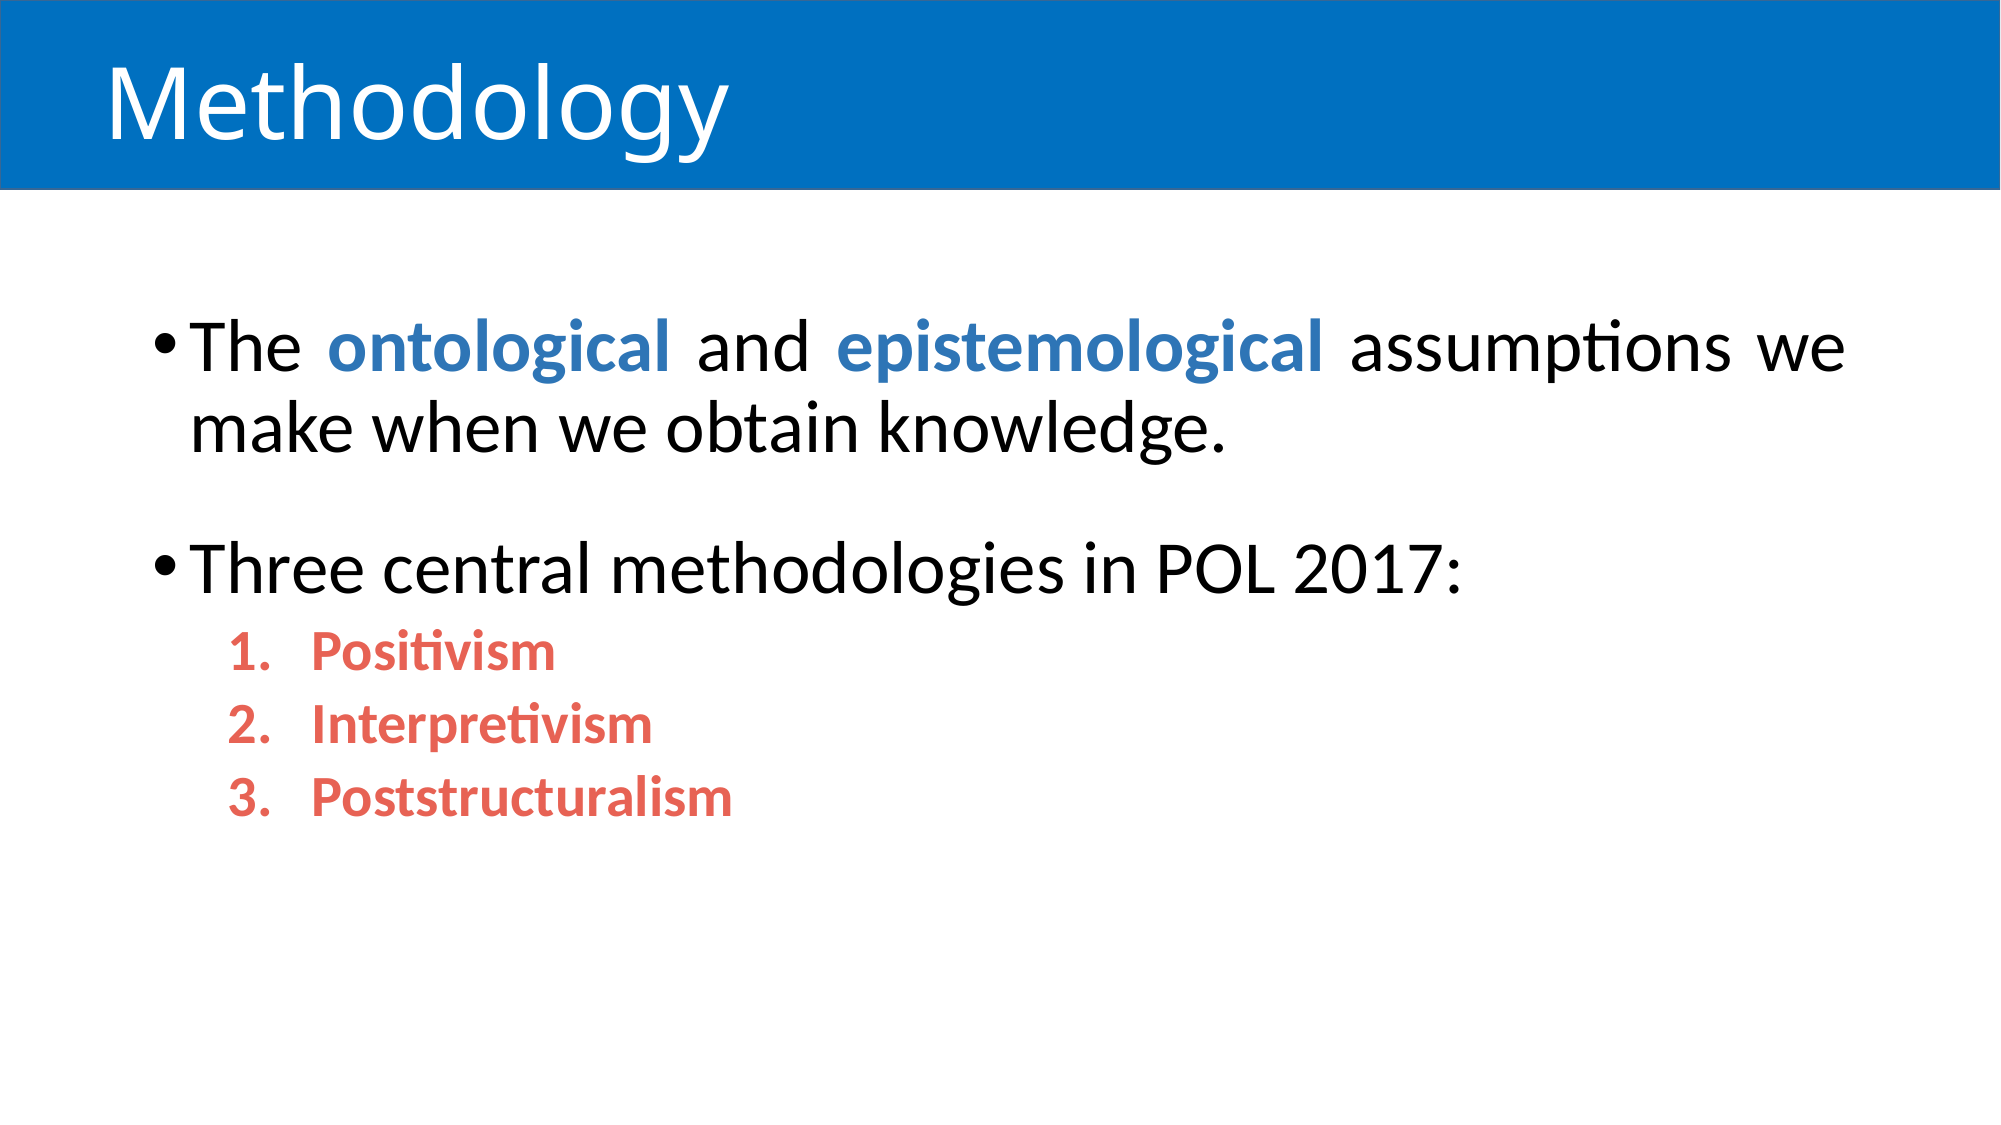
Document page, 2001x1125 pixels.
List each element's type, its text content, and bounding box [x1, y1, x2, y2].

title Methodology [88, 31, 1912, 182]
list The ontological and epistemological assumptions we make when we obtain knowledge. Three central methodologies in POL 2017: Positivism Interpretivism Poststructuralism [137, 299, 1863, 1014]
